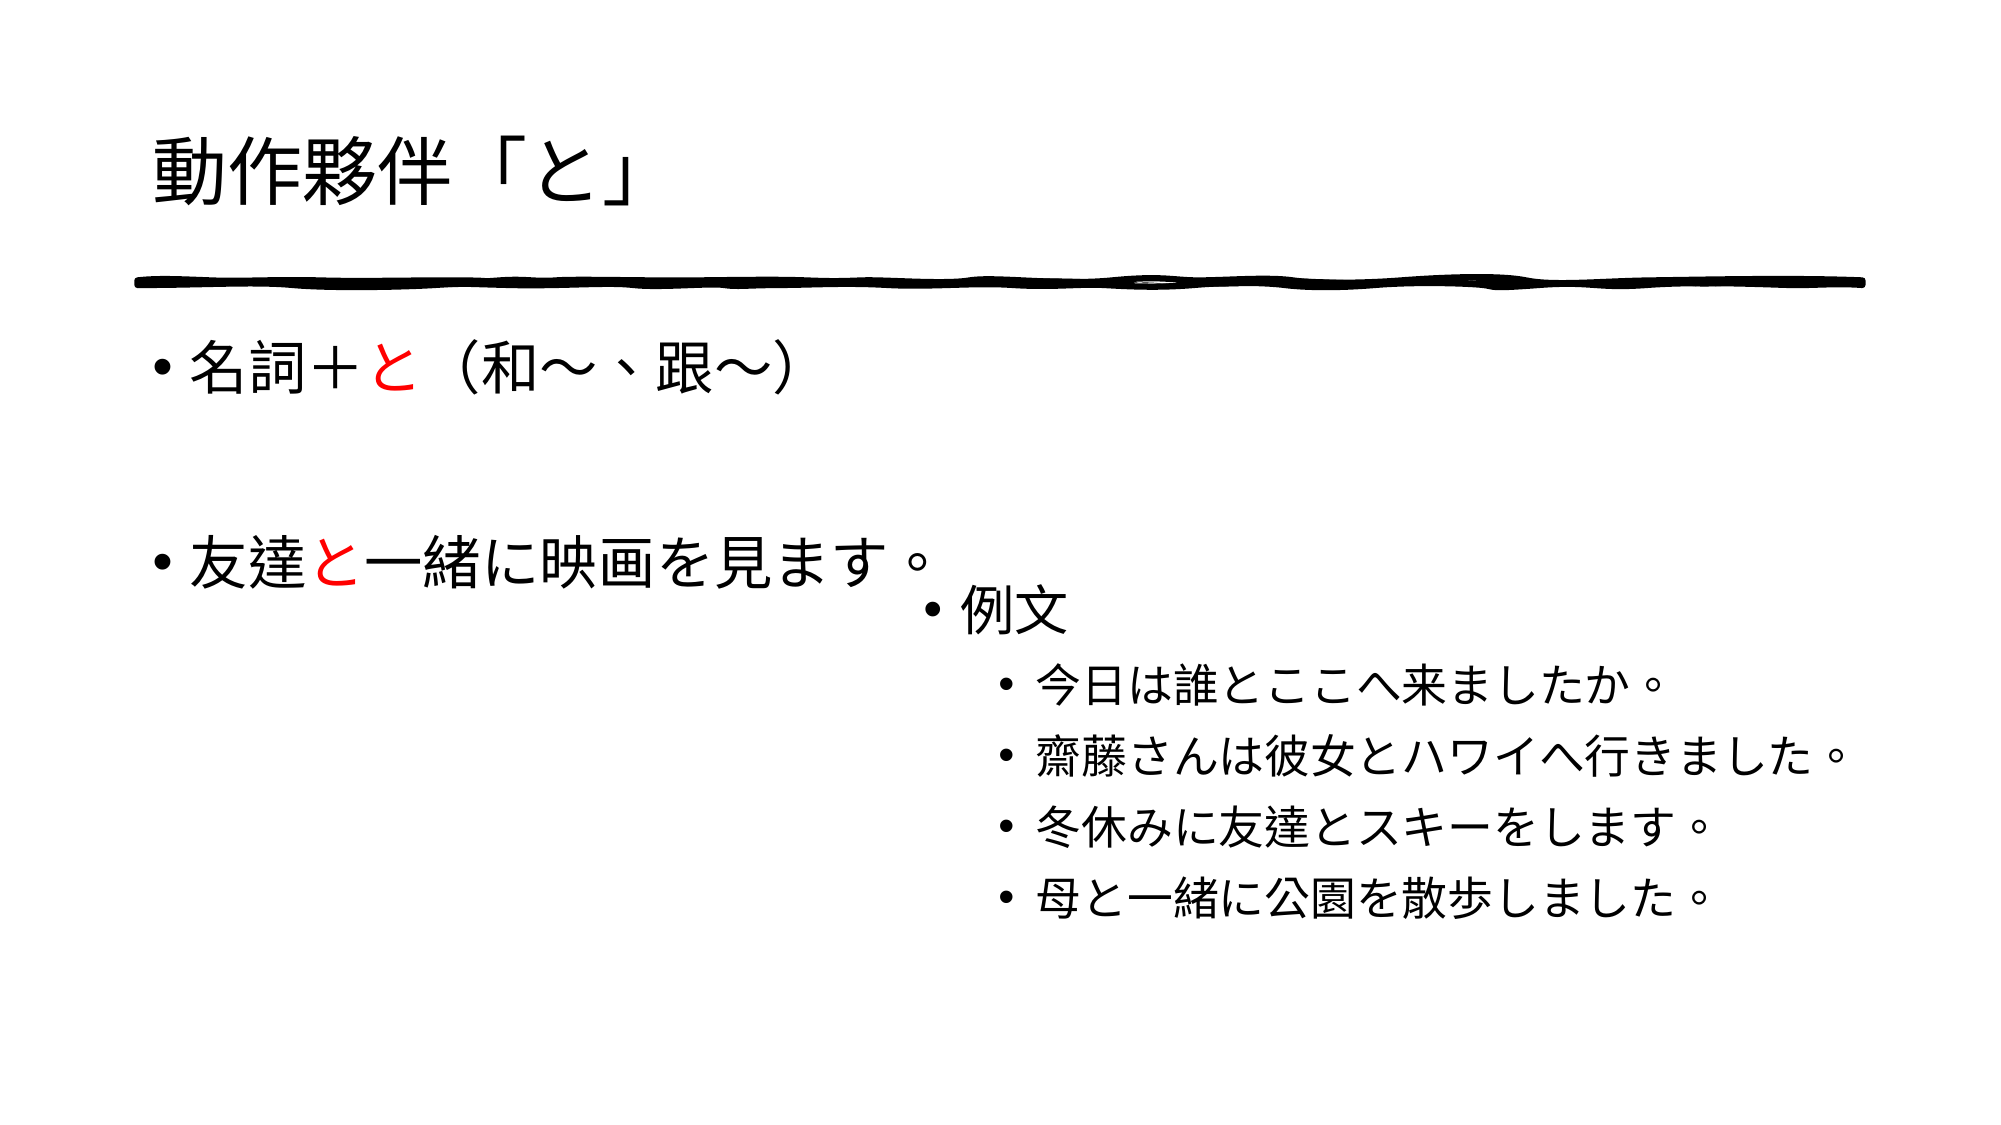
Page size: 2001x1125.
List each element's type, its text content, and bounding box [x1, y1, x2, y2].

text_box 例文 今日は誰とここへ来ましたか。 齋藤さんは彼女とハワイへ行きました。 冬休みに友達とスキーをします。 母と一緒に公園を散歩しました。 [908, 561, 2000, 1025]
title 動作夥伴「と」 [137, 59, 1927, 280]
list 名詞＋と（和～、跟～） 友達と一緒に映画を見ます。 [137, 316, 1863, 1080]
